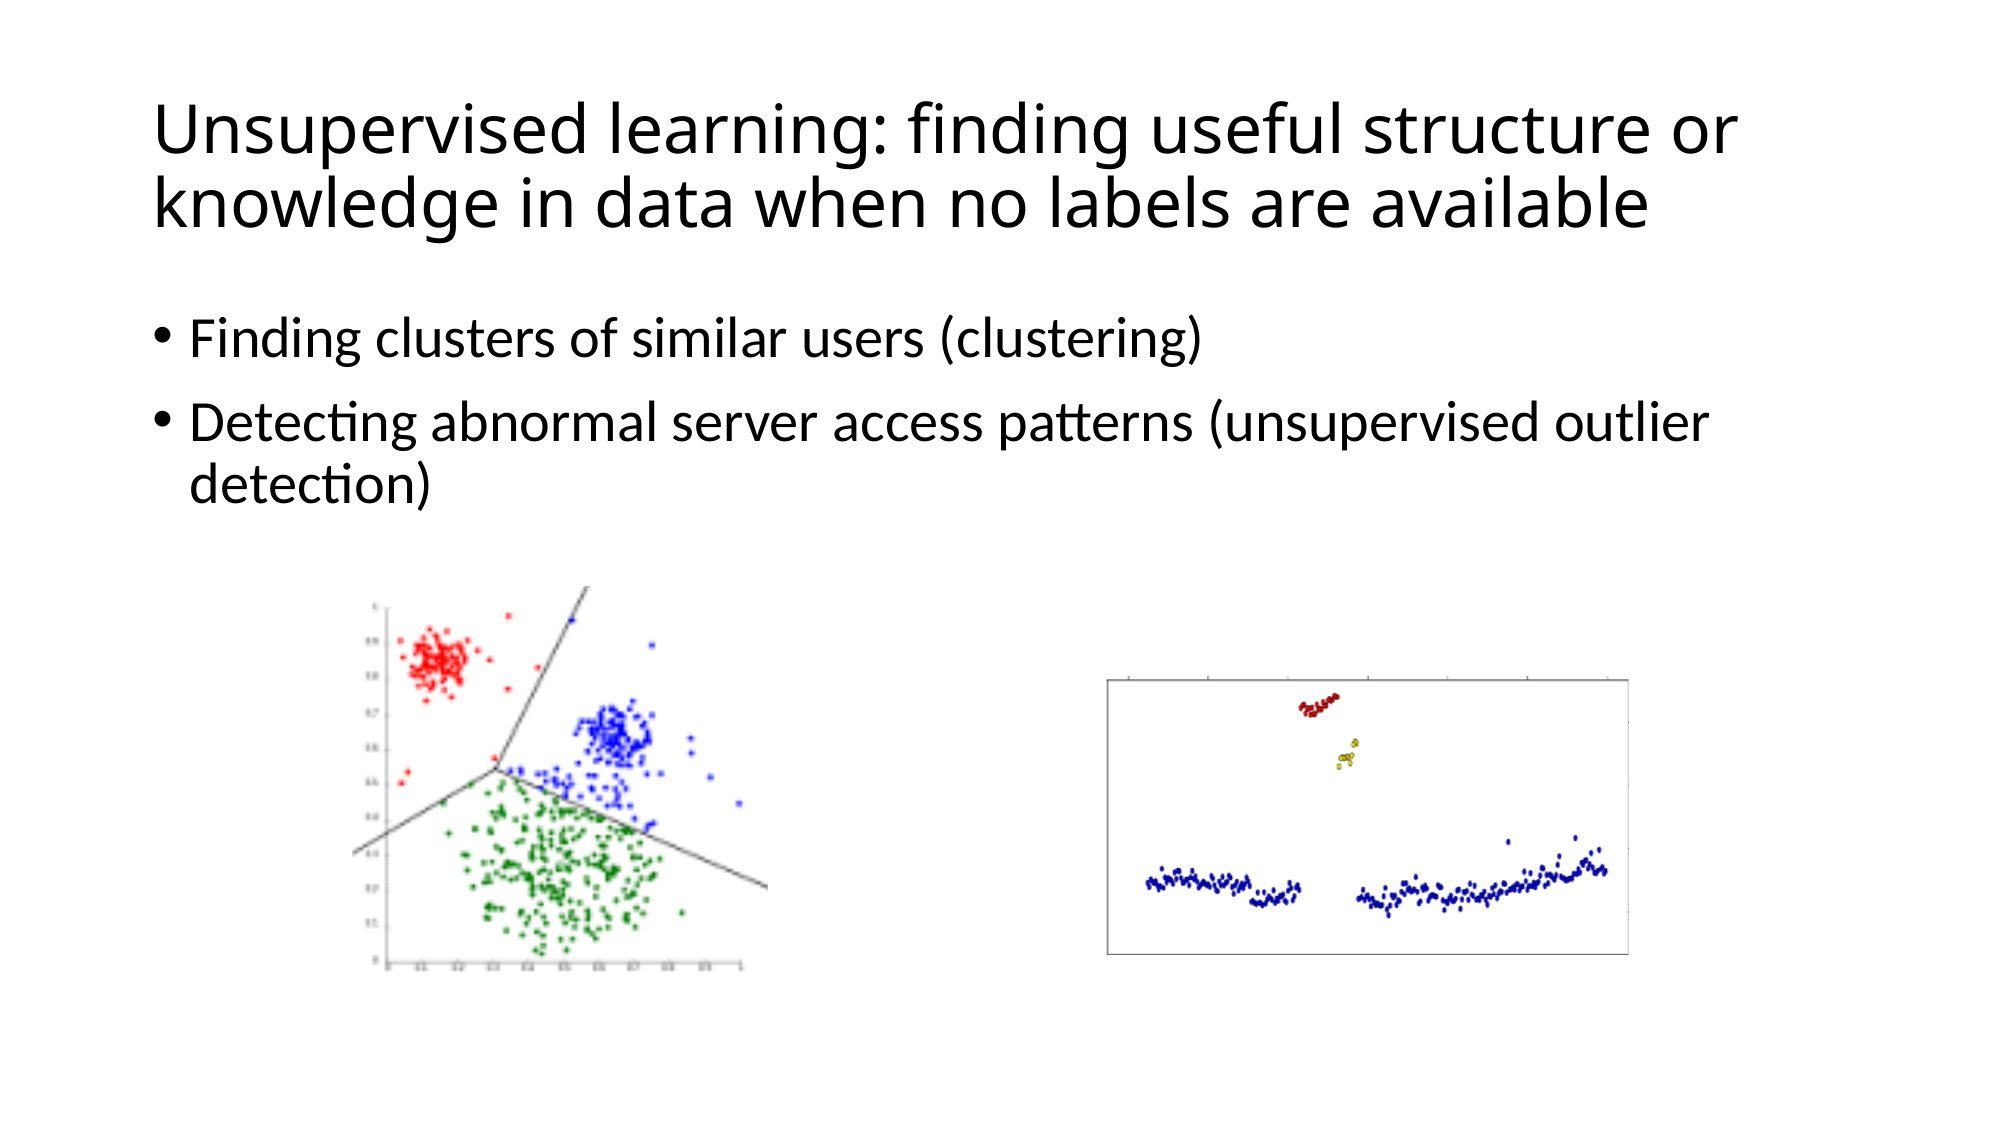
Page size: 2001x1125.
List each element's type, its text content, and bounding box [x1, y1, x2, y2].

list Finding clusters of similar users (clustering) Detecting abnormal server access patterns (unsupervised outlier detection) [137, 299, 1863, 544]
title Unsupervised learning: finding useful structure or knowledge in data when no labels are available [137, 59, 1863, 278]
picture [352, 586, 768, 1009]
picture [1106, 676, 1629, 973]
